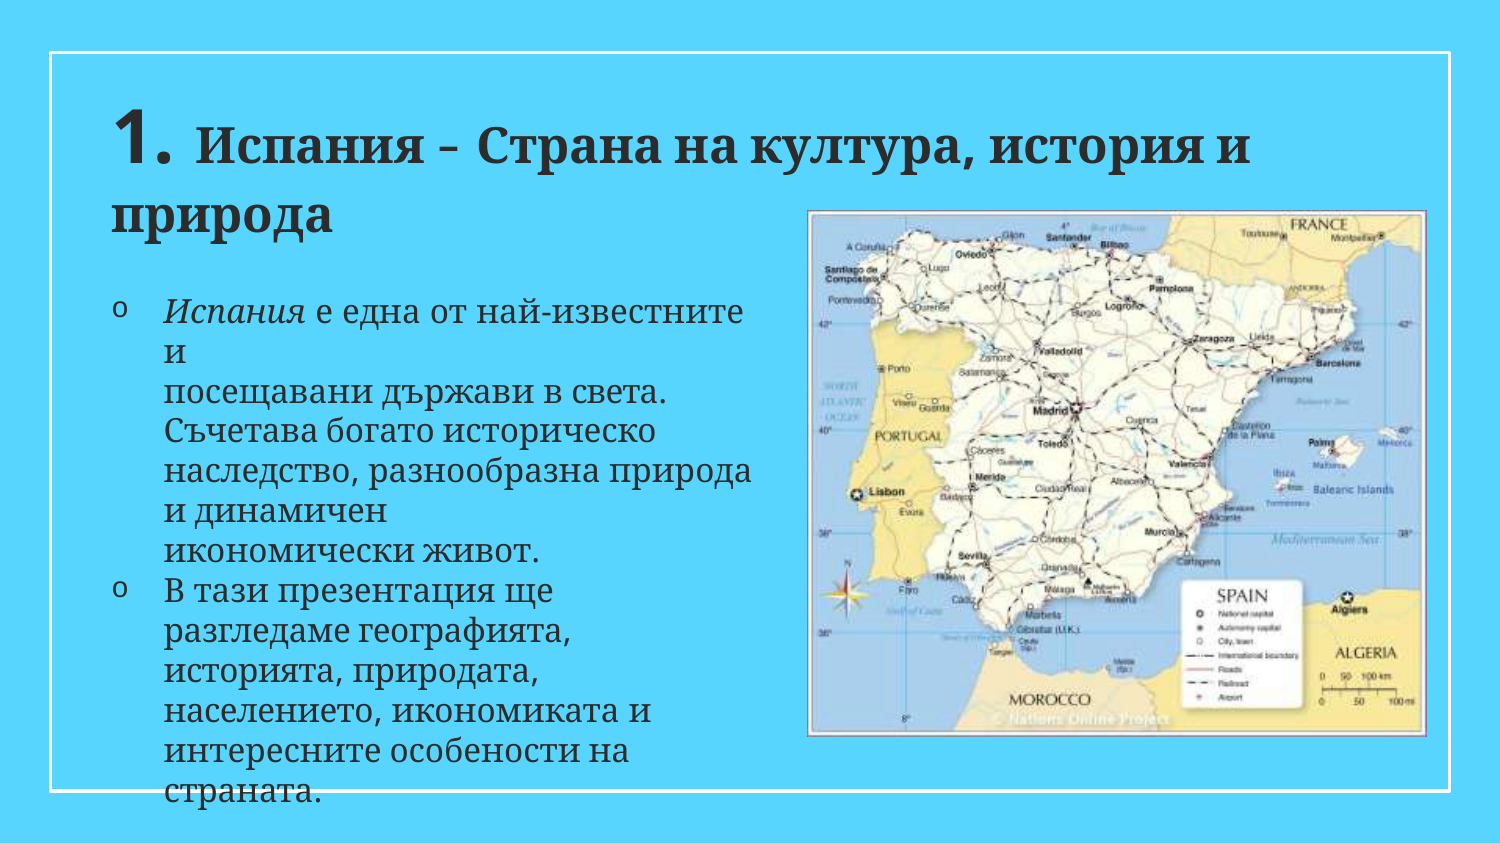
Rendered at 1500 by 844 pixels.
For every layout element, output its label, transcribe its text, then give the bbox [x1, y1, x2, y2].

title 1. Испания – Страна на култура, история и природа [83, 92, 1416, 256]
text_box Испания е една от най-известните и посещавани държави в света. Съчетава богато историческо наследство, разнообразна природа и динамичен икономически живот. В тази презентация ще разгледаме географията, историята, природата, населението, икономиката и интересните особености на страната. [109, 287, 769, 809]
picture [807, 210, 1427, 737]
